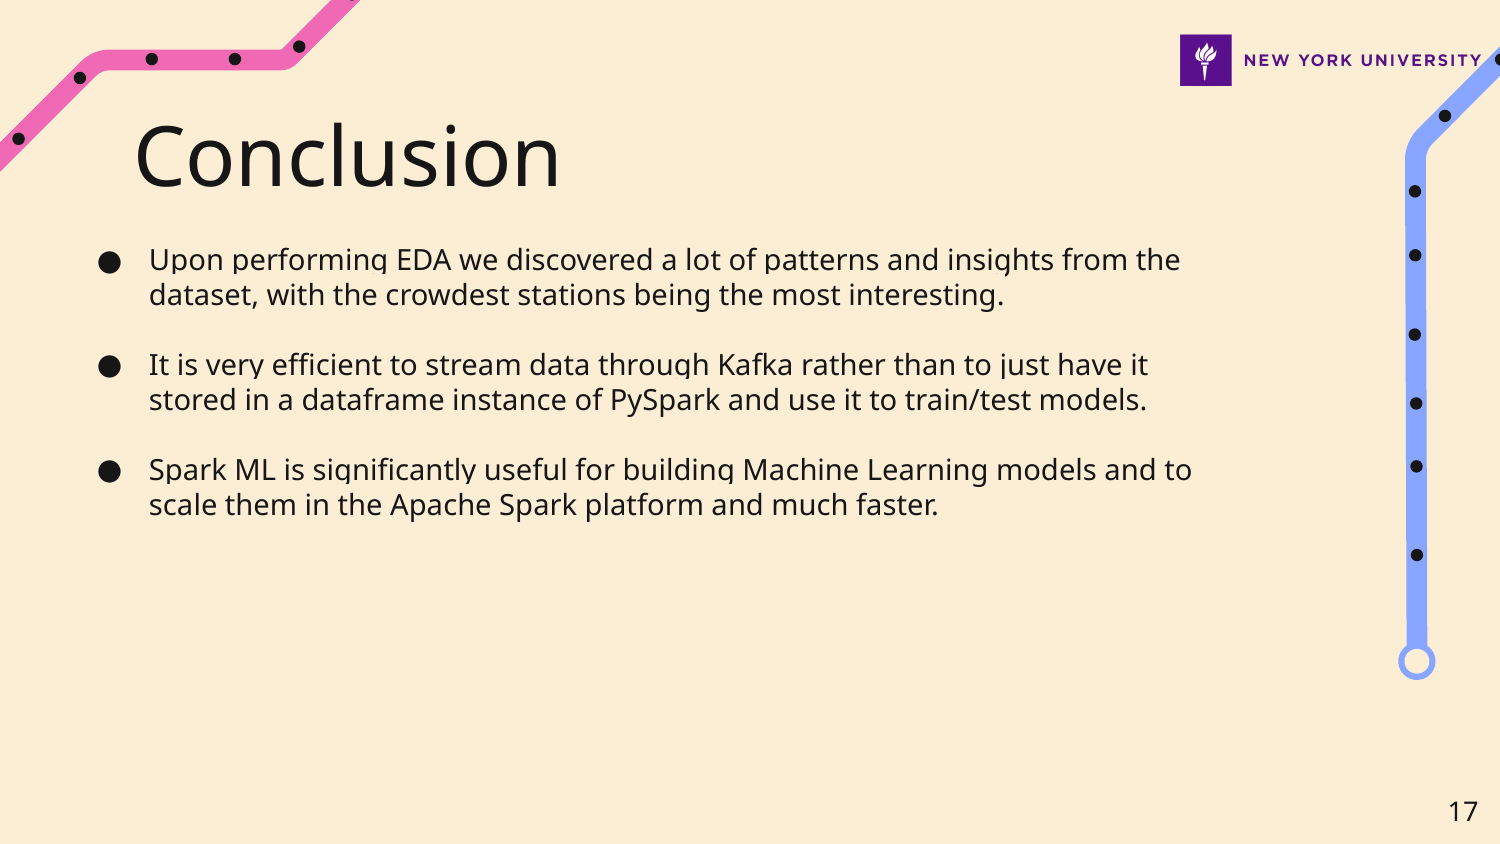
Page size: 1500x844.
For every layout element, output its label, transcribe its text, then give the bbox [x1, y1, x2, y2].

slide_number ‹#› [1403, 779, 1494, 844]
picture [1431, 94, 1483, 147]
picture [1176, 0, 1483, 147]
text_box Upon performing EDA we discovered a lot of patterns and insights from the dataset, with the crowdest stations being the most interesting. It is very efficient to stream data through Kafka rather than to just have it stored in a dataframe instance of PySpark and use it to train/test models. Spark ML is significantly useful for building Machine Learning models and to scale them in the Apache Spark platform and much faster. [58, 226, 1245, 571]
title Conclusion [118, 88, 1186, 226]
